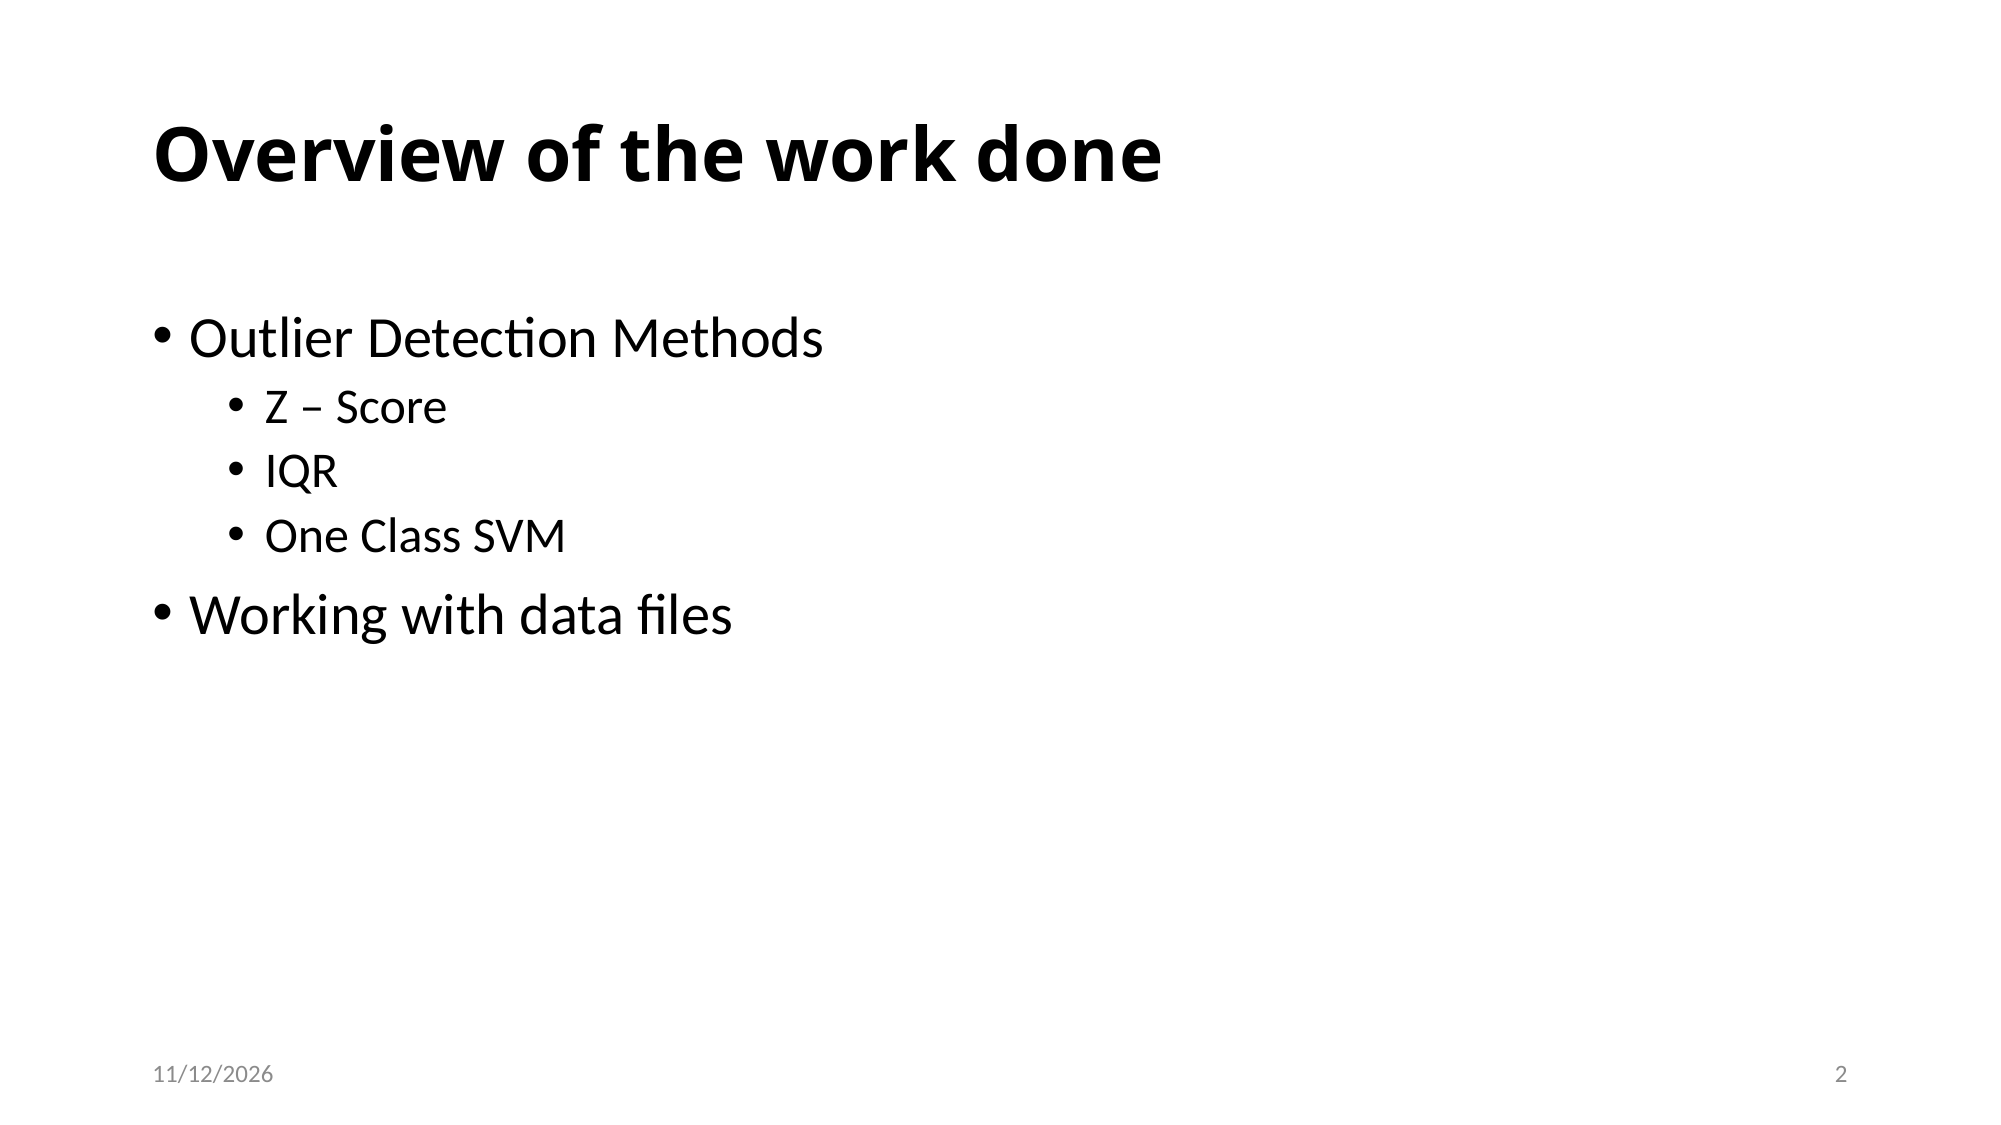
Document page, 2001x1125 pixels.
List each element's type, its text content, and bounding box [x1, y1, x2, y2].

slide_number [137, 1042, 588, 1103]
text_box Overview of the work done [137, 78, 1947, 236]
slide_number 2 [1412, 1042, 1863, 1103]
list Outlier Detection Methods Z – Score IQR One Class SVM Working with data files [137, 299, 1863, 1014]
